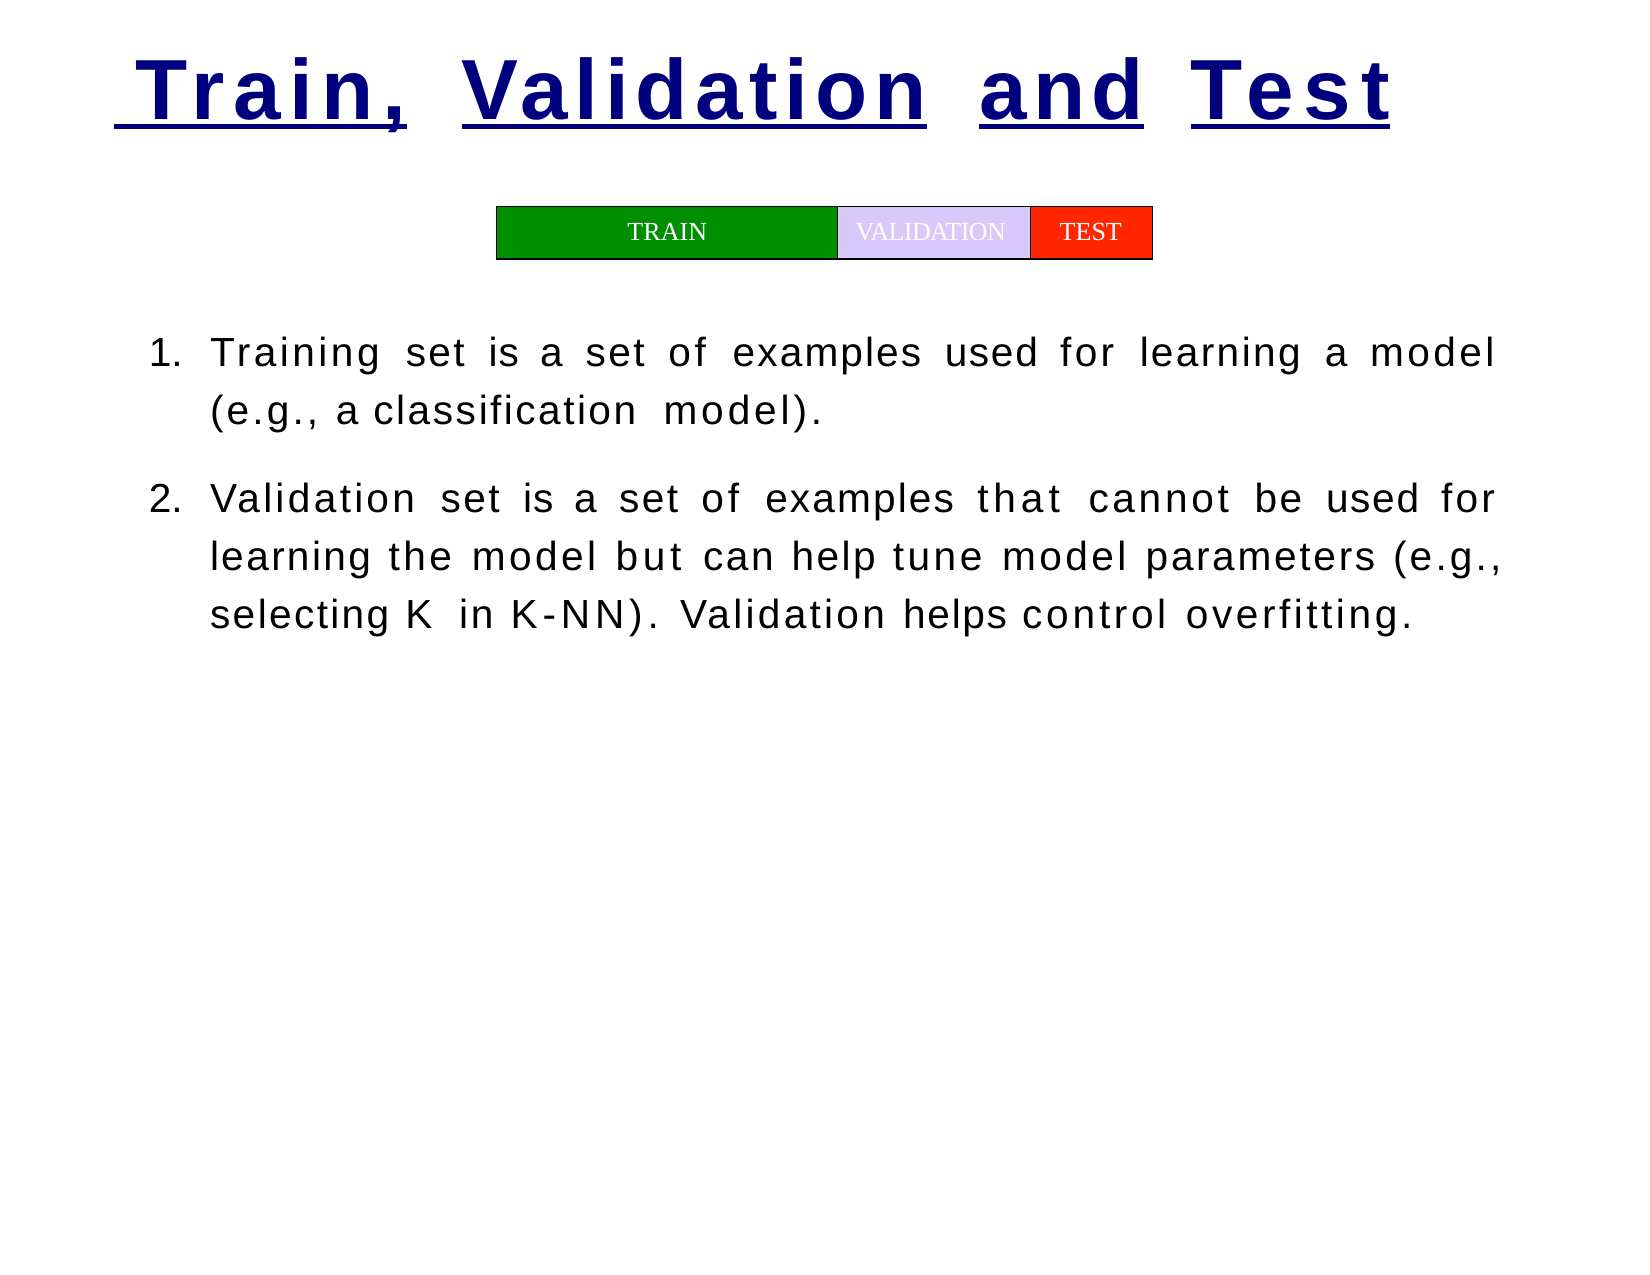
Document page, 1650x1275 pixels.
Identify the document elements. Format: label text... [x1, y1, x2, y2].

table_header TRAIN [497, 207, 837, 258]
title Train, Validation and Test [112, 31, 1538, 248]
table_header TEST [1031, 207, 1152, 258]
text_box Training set is a set of examples used for learning a model (e.g., a classification model). Validation set is a set of examples that cannot be used for learning the model but can help tune model parameters (e.g., selecting K in K-NN). Validation helps control overfitting. [147, 314, 1521, 637]
table_header VALIDATION [838, 207, 1030, 258]
